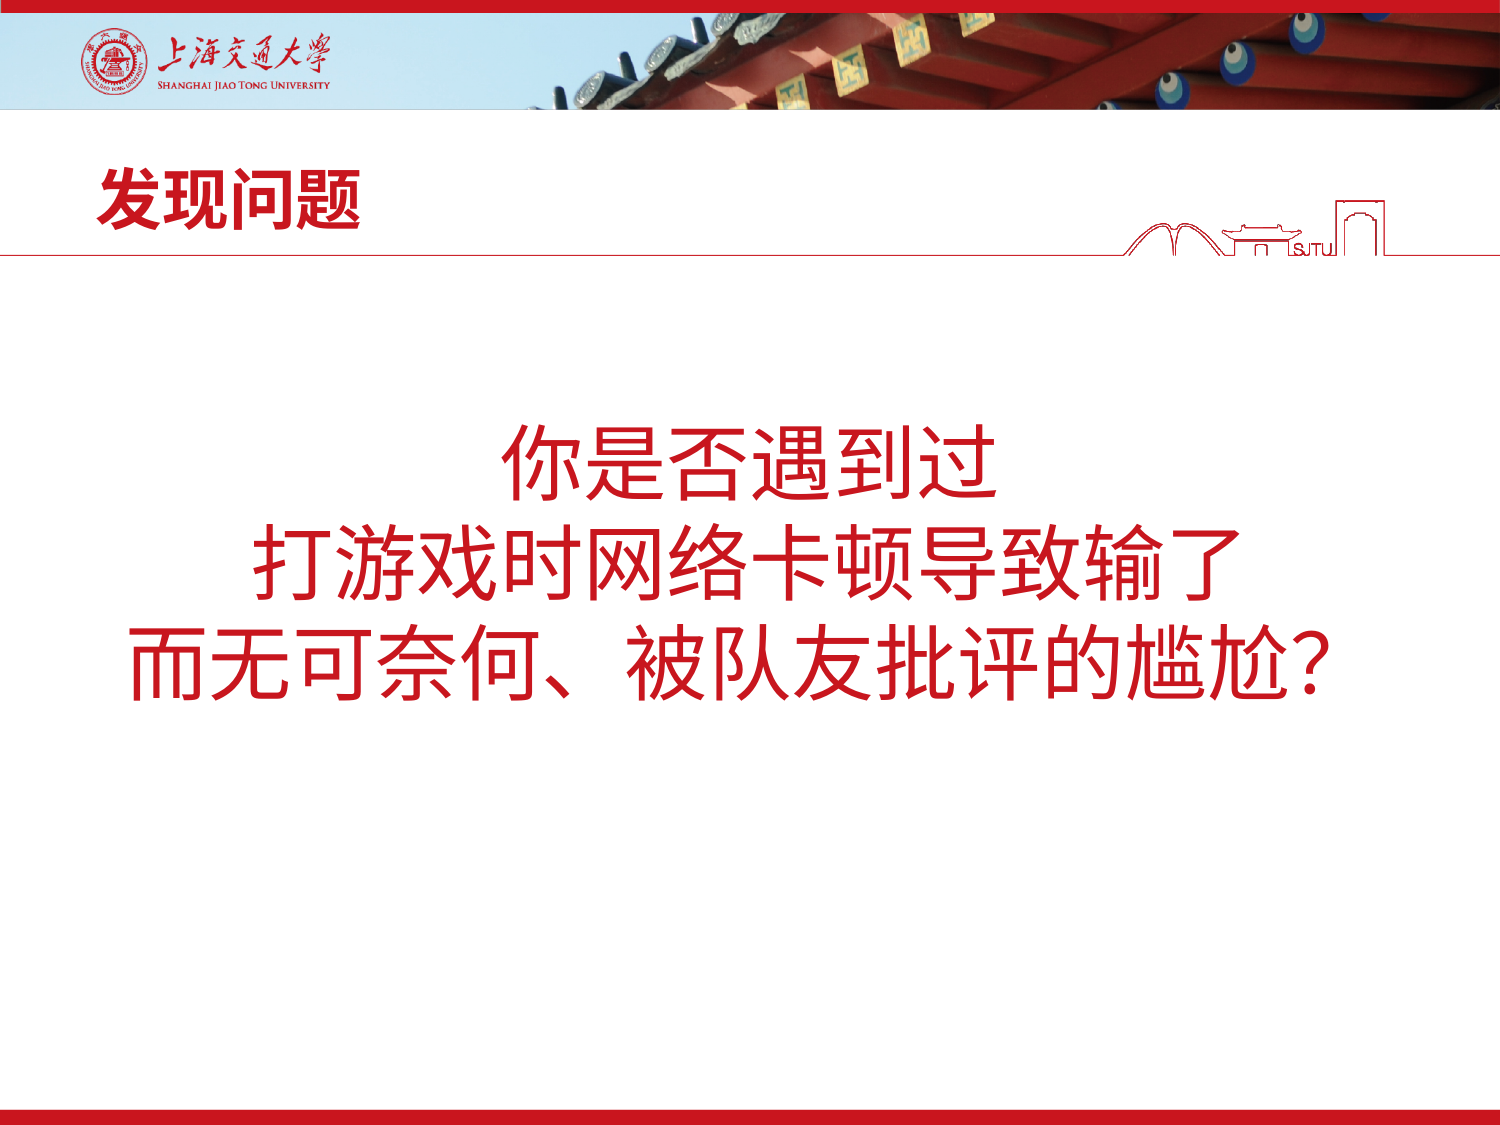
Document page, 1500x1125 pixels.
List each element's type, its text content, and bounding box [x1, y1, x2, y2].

text_box 你是否遇到过 打游戏时网络卡顿导致输了 而无可奈何、被队友批评的尴尬？ [110, 403, 1390, 719]
picture [0, 0, 1500, 110]
title 发现问题 [81, 160, 1455, 255]
picture [0, 200, 1500, 256]
